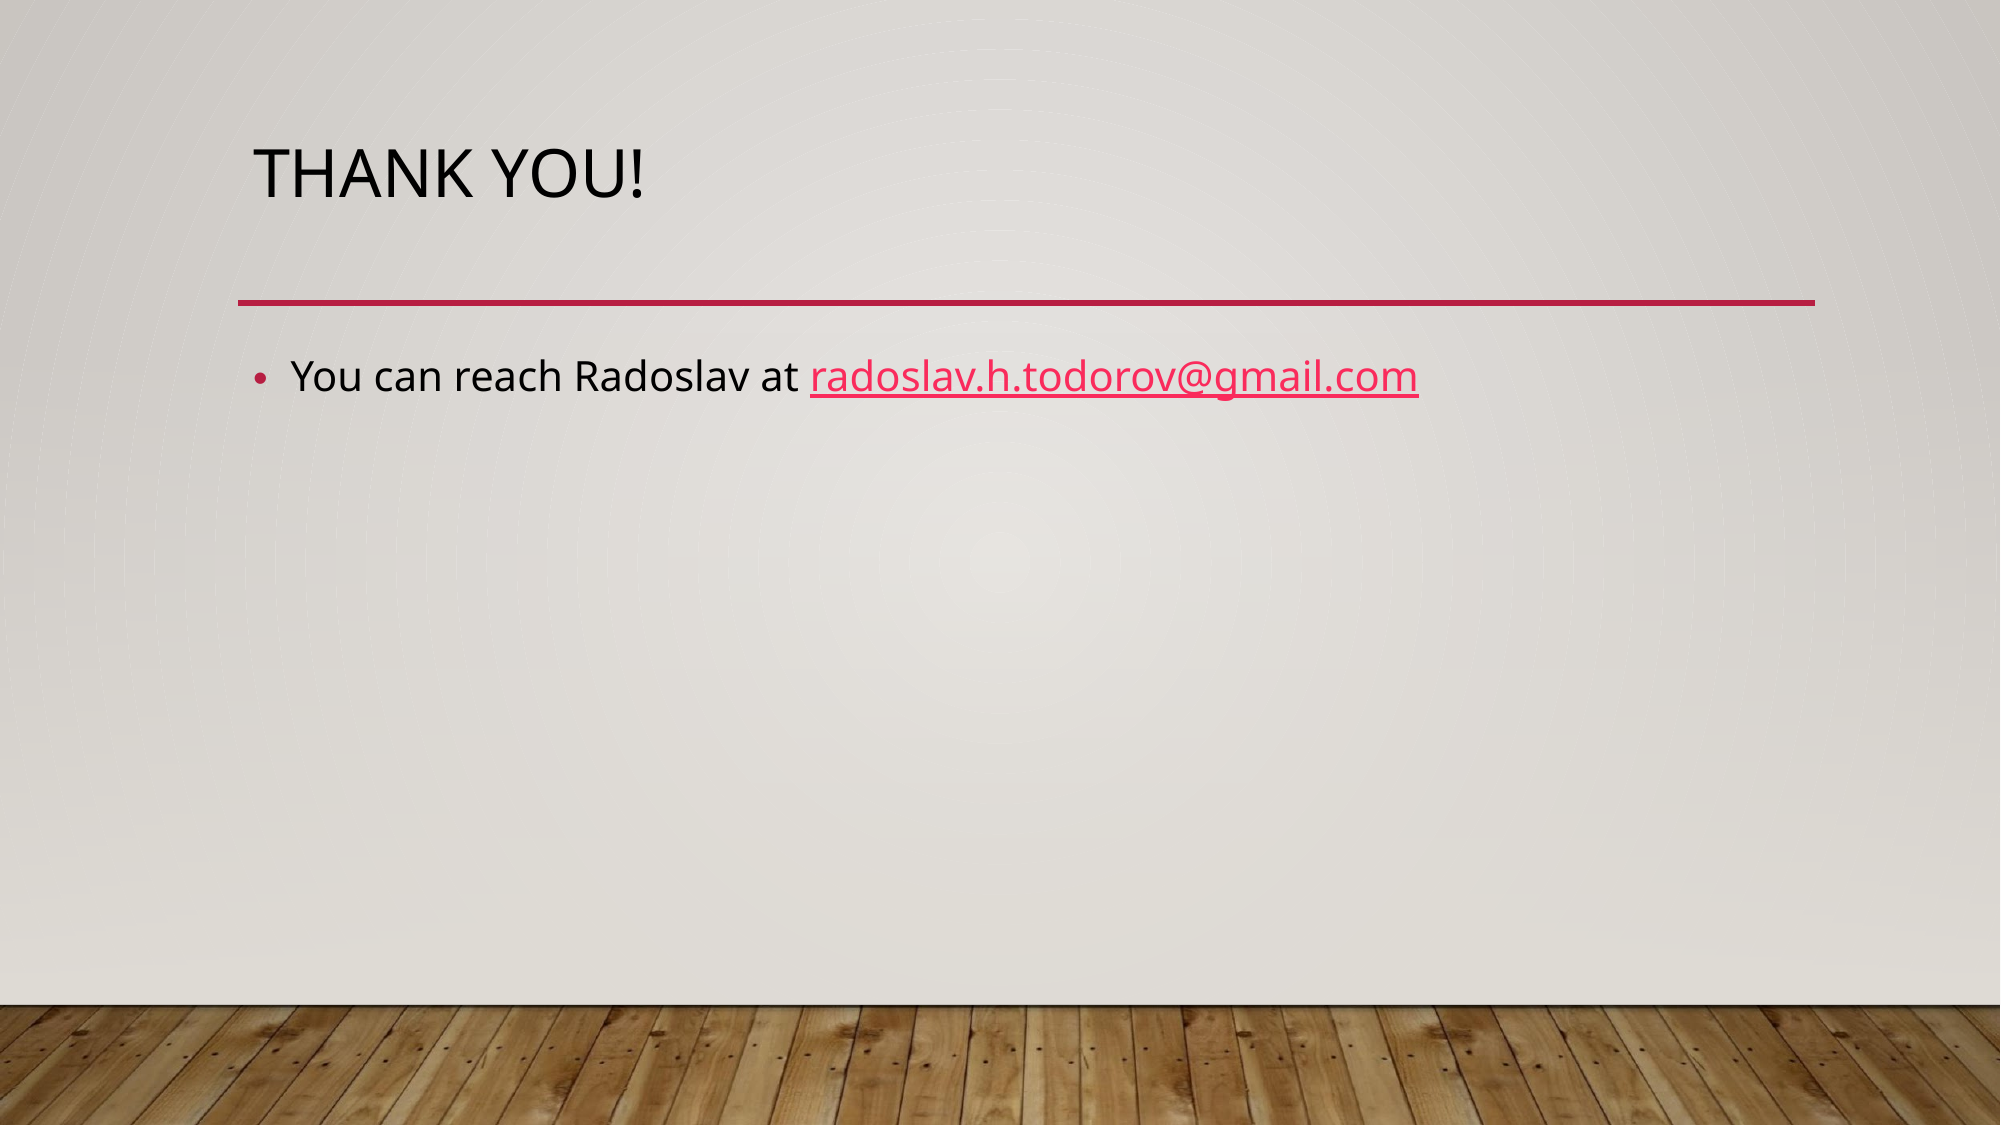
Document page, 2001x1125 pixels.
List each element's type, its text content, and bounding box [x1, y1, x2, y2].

title THANK YOU! [238, 131, 1814, 305]
list You can reach Radoslav at radoslav.h.todorov@gmail.com [238, 330, 1814, 897]
picture [0, 1005, 2000, 1125]
